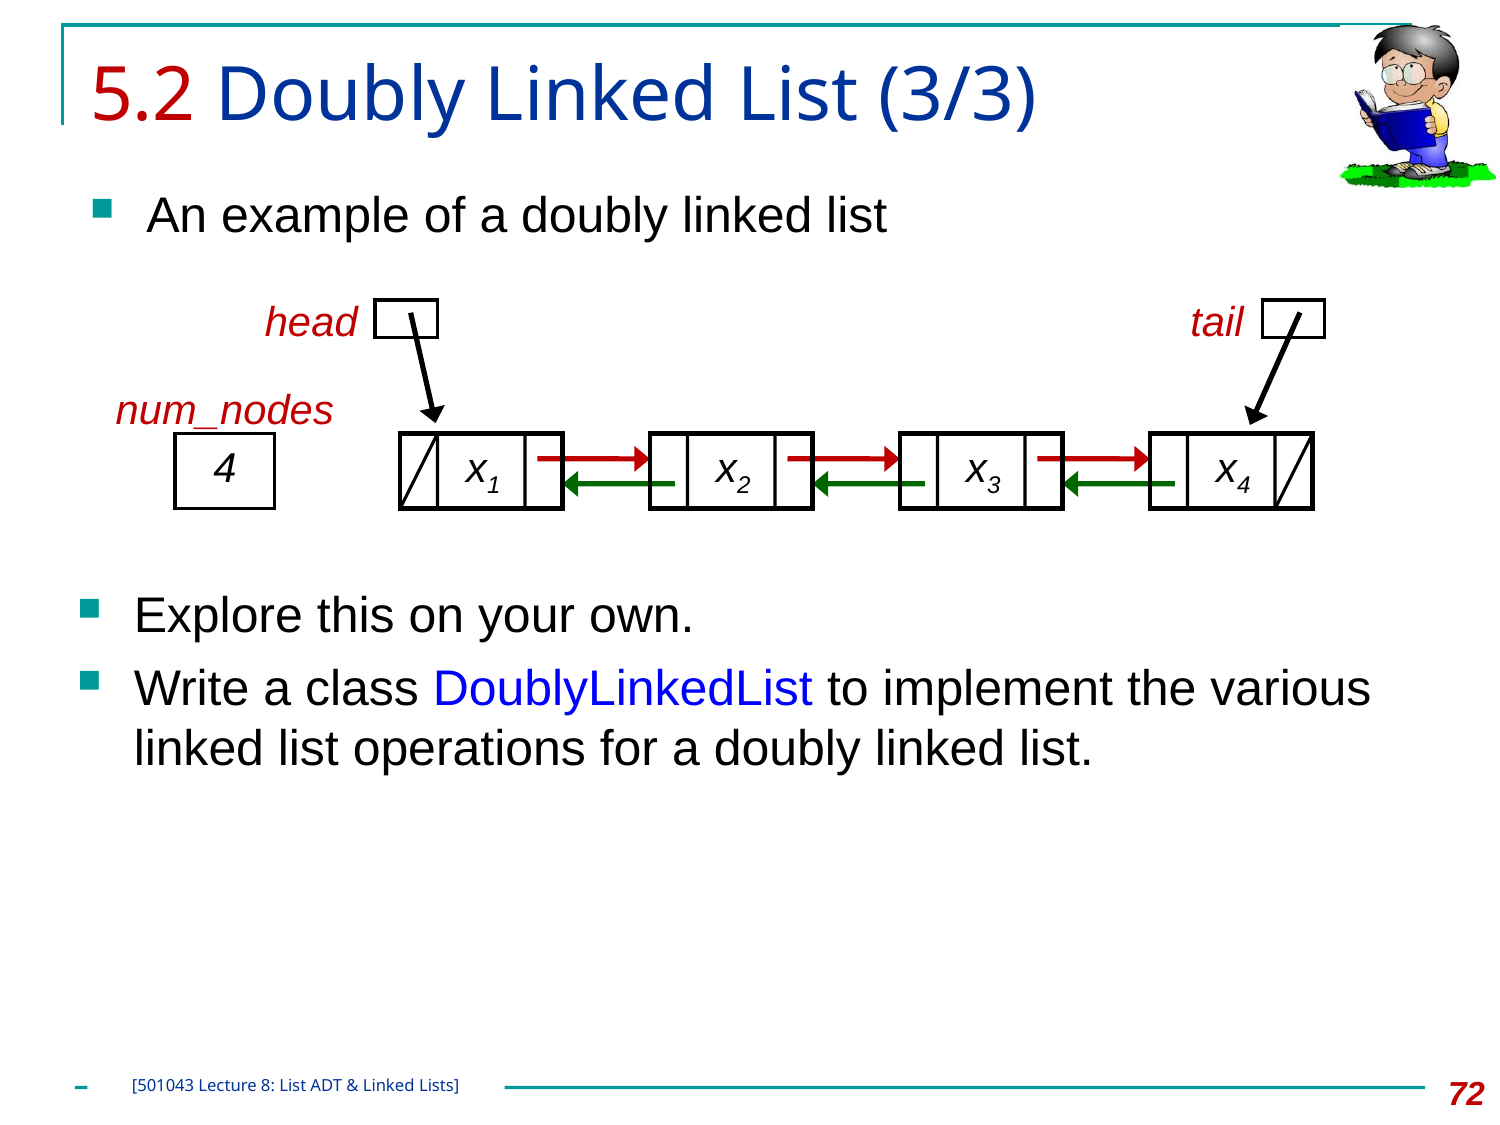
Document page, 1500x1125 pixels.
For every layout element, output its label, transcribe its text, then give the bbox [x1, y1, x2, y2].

list An example of a doubly linked list [74, 174, 1463, 288]
text_box Explore this on your own. Write a class DoublyLinkedList to implement the various linked list operations for a doubly linked list. [62, 574, 1450, 863]
picture [1340, 25, 1496, 188]
title 5.2 Doubly Linked List (3/3) [74, 37, 1335, 168]
text_box [501043 Lecture 8: List ADT & Linked Lists] [87, 1074, 505, 1105]
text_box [99, 287, 1326, 509]
slide_number 72 [1400, 1065, 1500, 1125]
